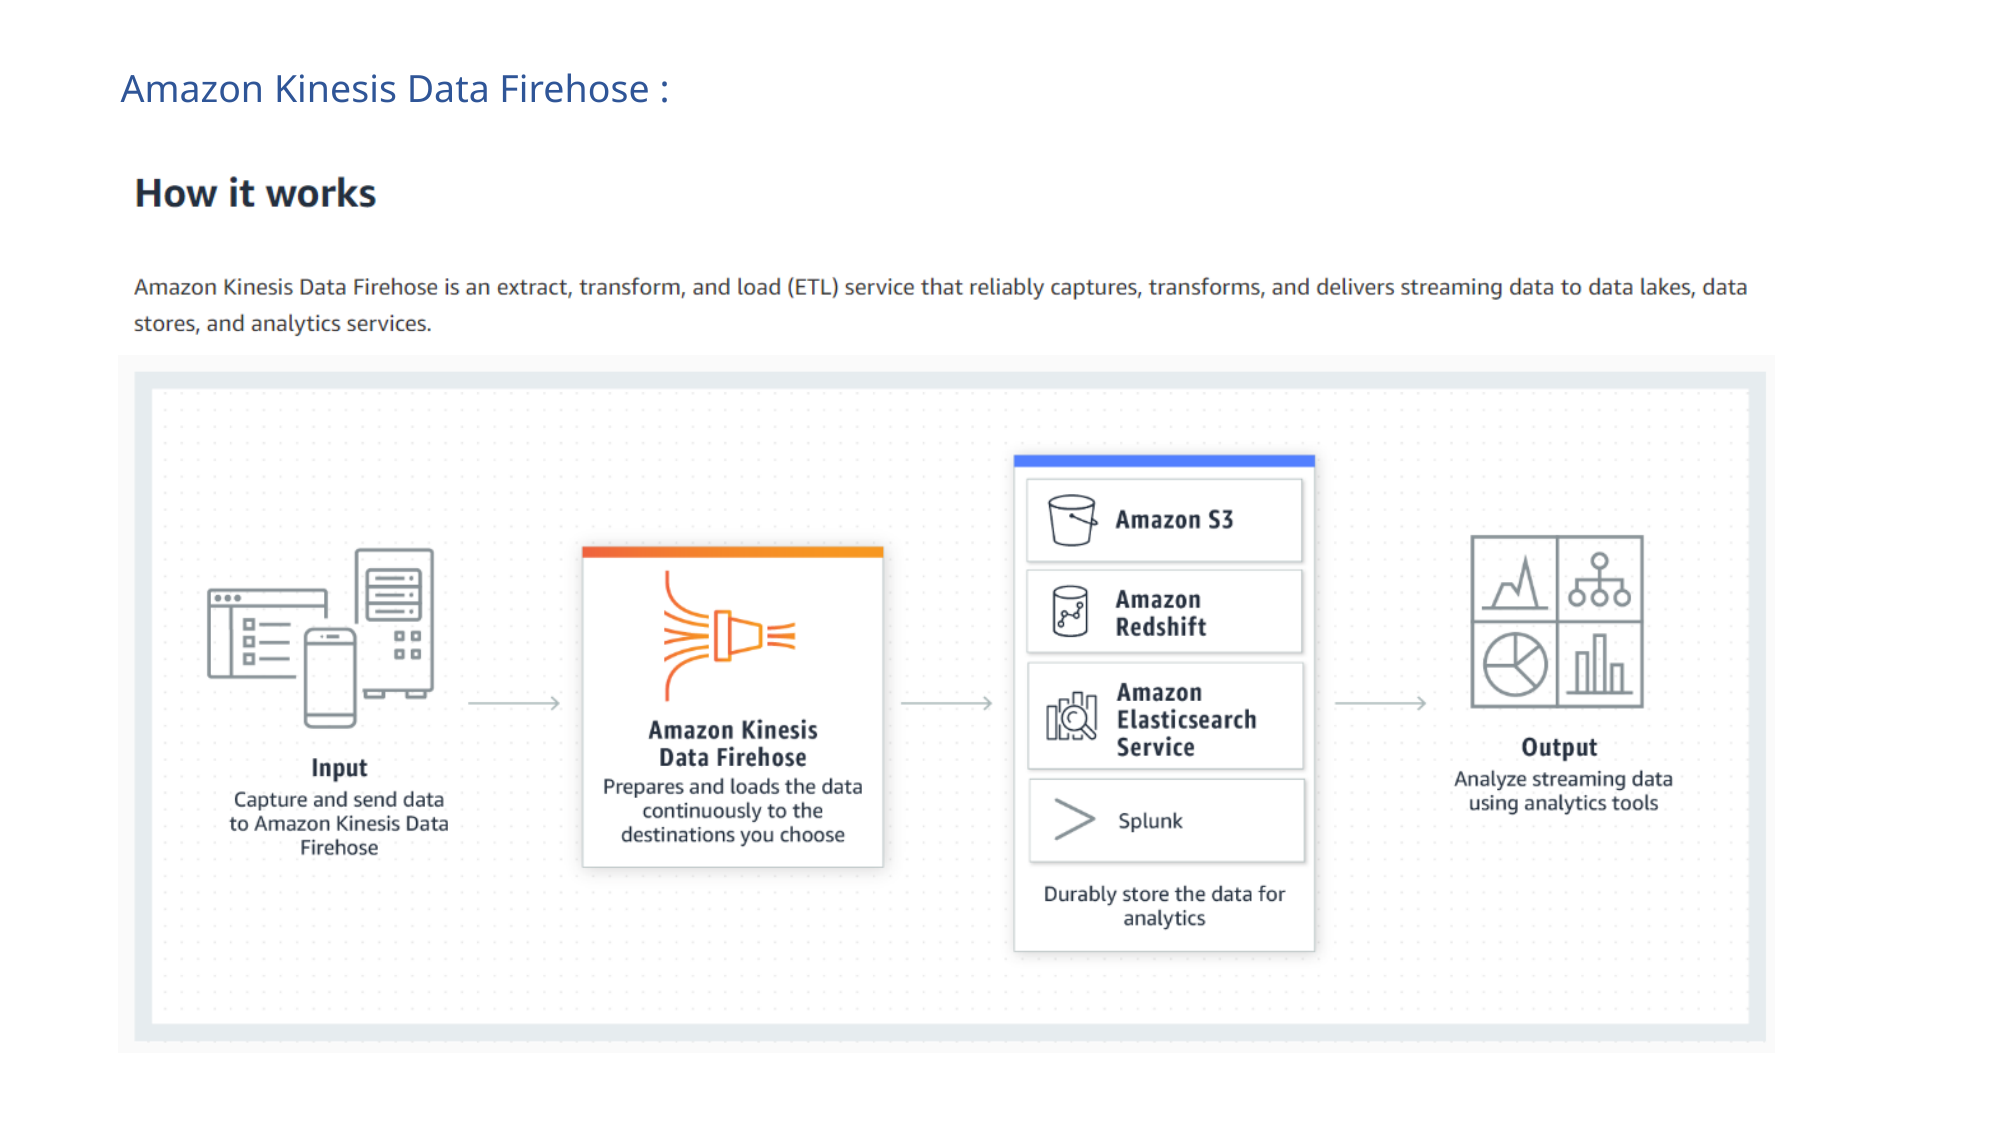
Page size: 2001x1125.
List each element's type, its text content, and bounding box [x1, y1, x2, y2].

picture [118, 159, 1778, 1053]
text_box Amazon Kinesis Data Firehose : [105, 57, 1106, 117]
